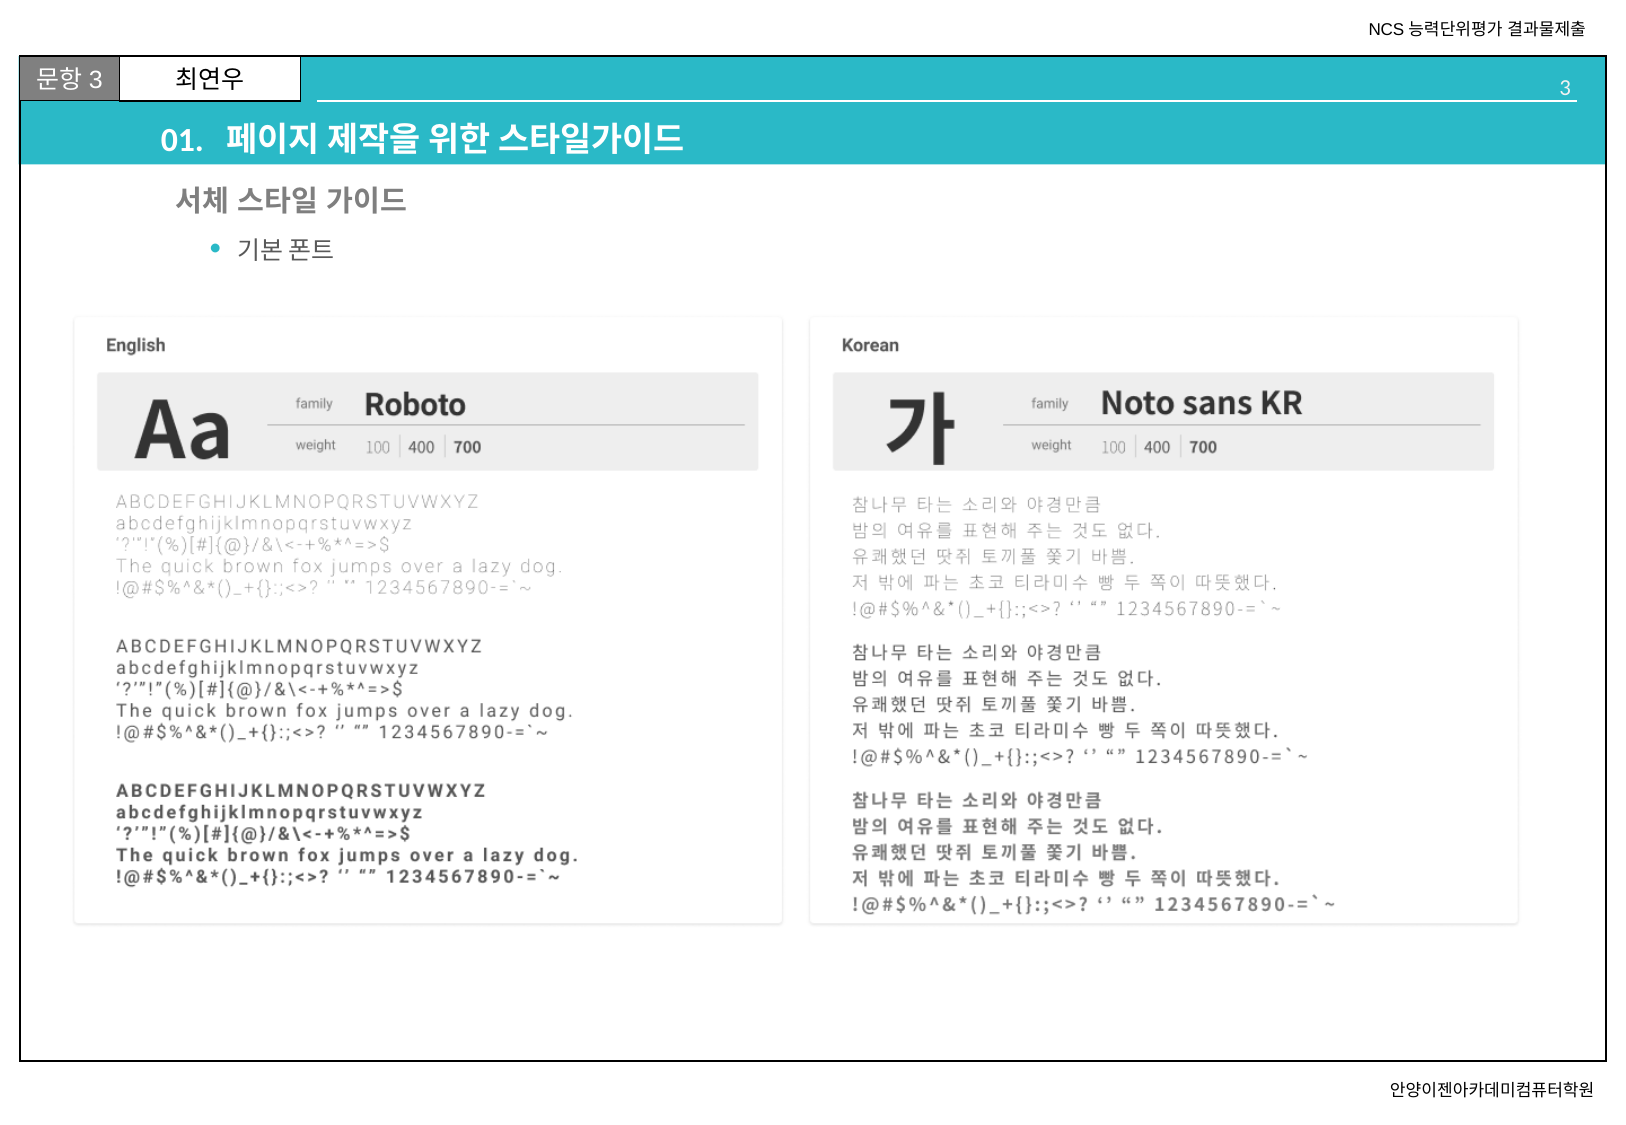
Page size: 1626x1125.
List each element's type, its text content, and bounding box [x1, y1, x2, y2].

picture [43, 288, 1562, 963]
title 01. 페이지 제작을 위한 스타일가이드 [146, 114, 1460, 166]
list 기본 폰트 [194, 227, 1460, 279]
subtitle 서체 스타일 가이드 [160, 176, 1460, 228]
